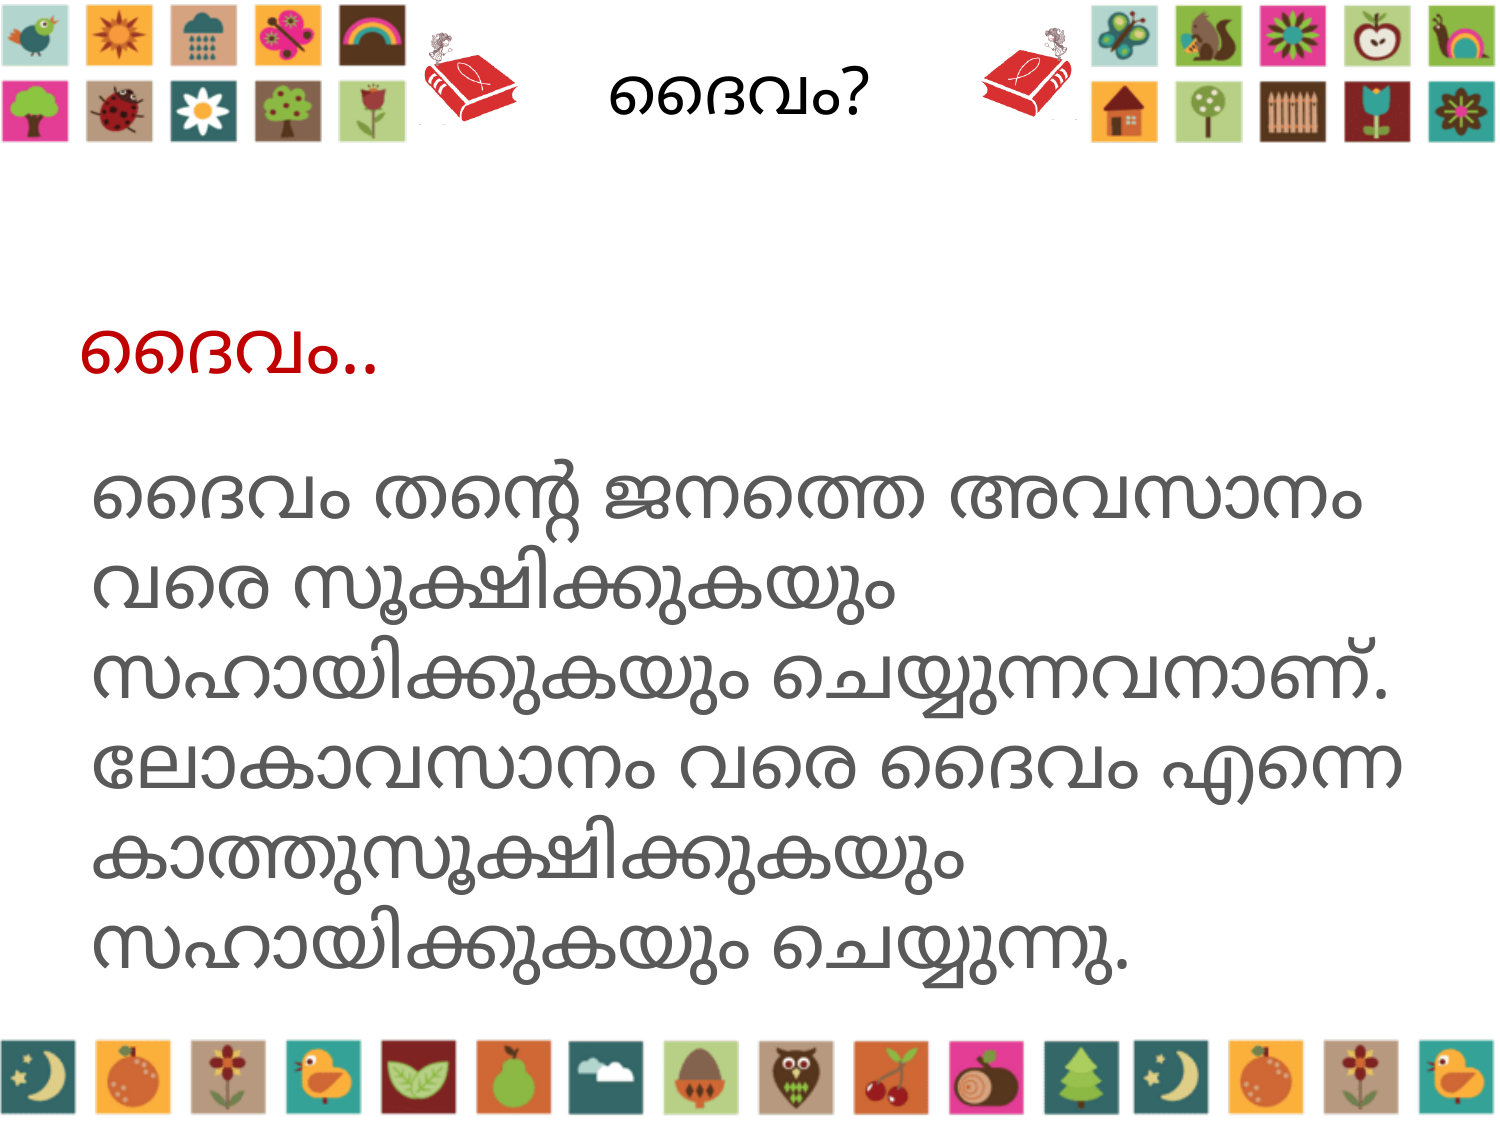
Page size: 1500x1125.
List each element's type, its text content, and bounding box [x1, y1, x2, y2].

text_box ദൈവം.. [64, 290, 1412, 396]
picture [0, 3, 550, 150]
text_box ദൈവം? [425, 40, 1078, 136]
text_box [0, 1028, 1500, 1118]
picture [950, 3, 1500, 150]
text_box ദൈവം തന്റെ ജനത്തെ അവസാനം വരെ സൂക്ഷിക്കുകയും സഹായിക്കുകയും ചെയ്യുന്നവനാണ്. ലോകാവസാനം വരെ ദൈവം എന്നെ കാത്തുസൂക്ഷിക്കുകയും സഹായിക്കുകയും ചെയ്യുന്നു. [76, 436, 1424, 992]
